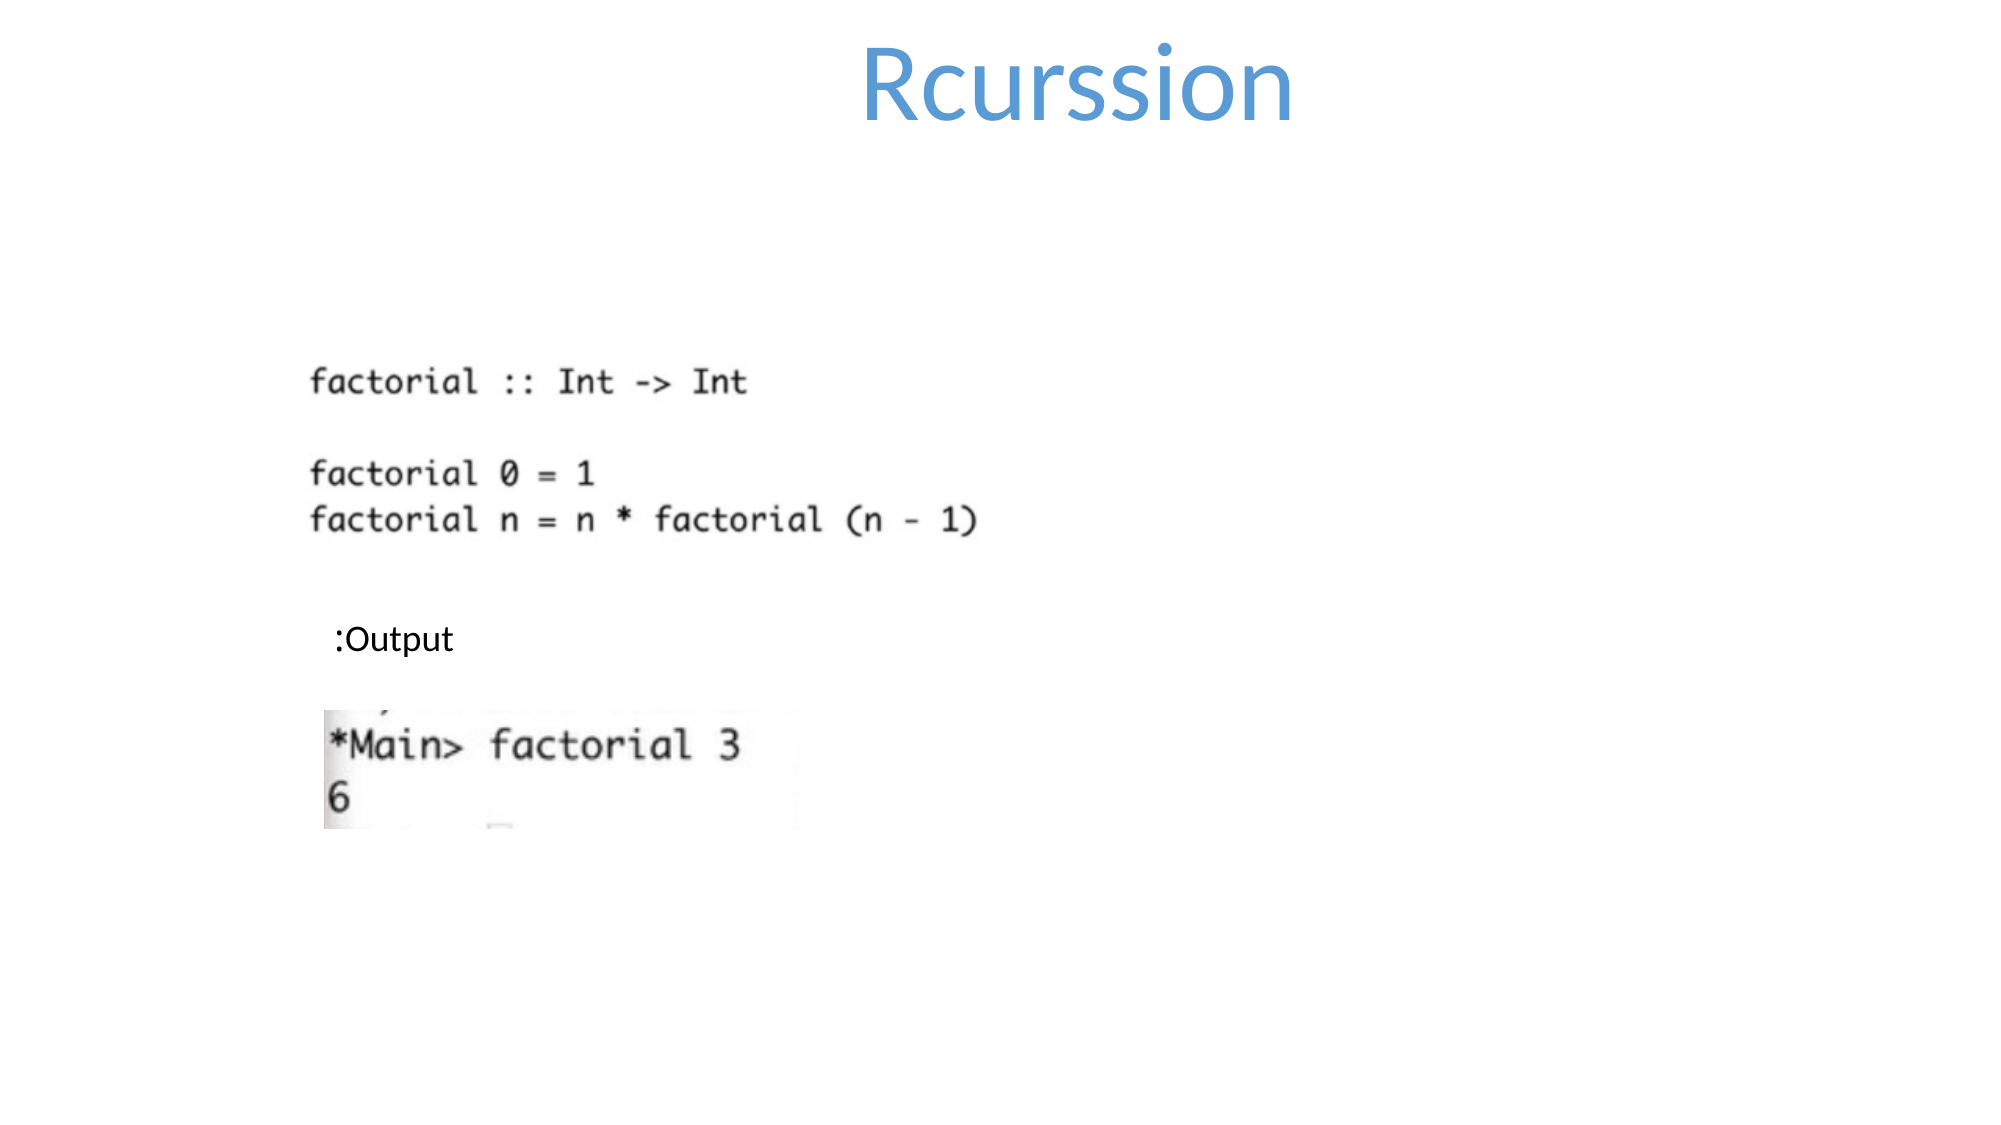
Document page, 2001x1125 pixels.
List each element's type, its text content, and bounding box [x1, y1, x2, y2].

picture [324, 710, 800, 829]
picture [304, 359, 1000, 563]
text_box Output: [304, 606, 469, 667]
text_box Rcurssion [844, 0, 1312, 151]
